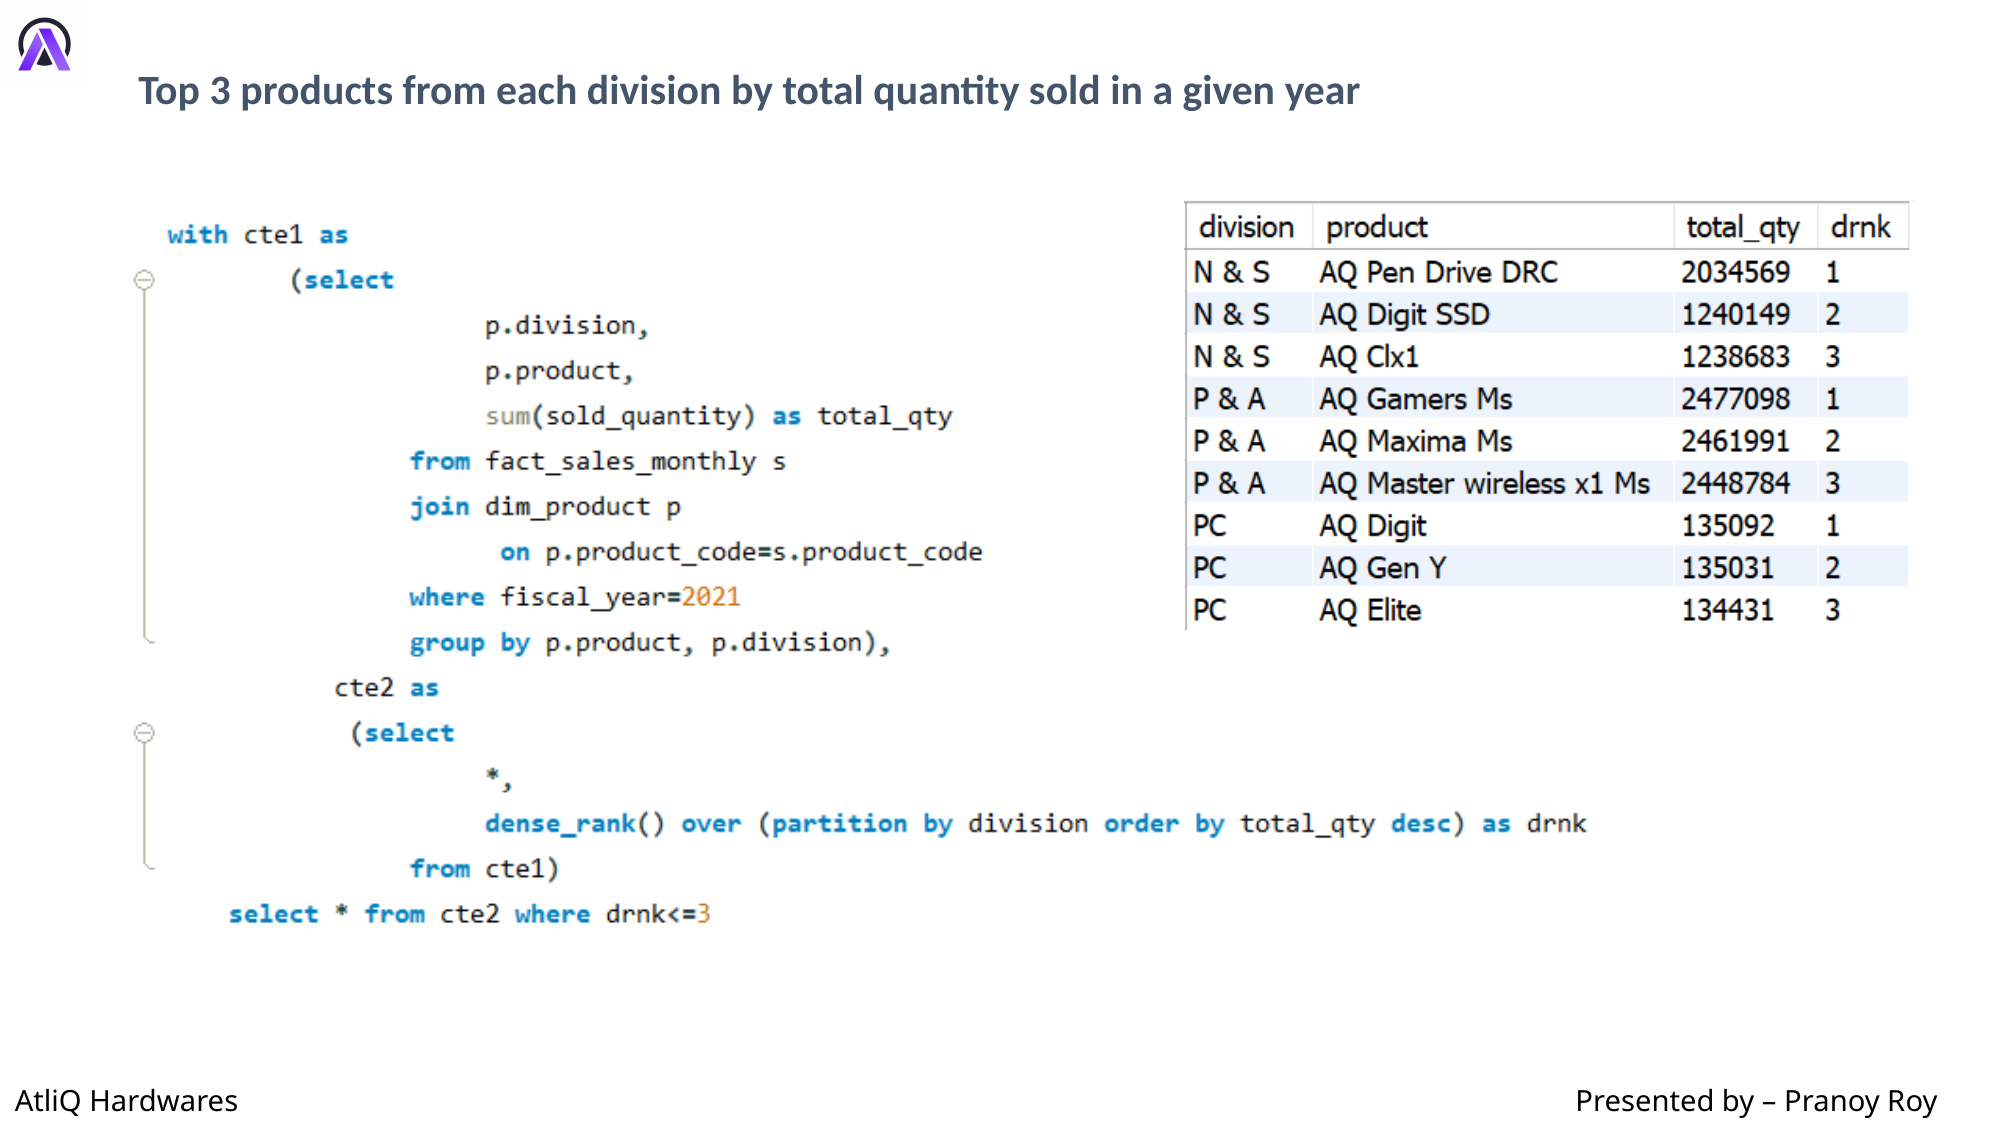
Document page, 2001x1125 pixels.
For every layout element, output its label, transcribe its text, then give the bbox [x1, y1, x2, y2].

text_box Presented by – Pranoy Roy [1560, 1074, 2000, 1125]
picture [123, 200, 1916, 958]
text_box Top 3 products from each division by total quantity sold in a given year [123, 55, 1650, 171]
text_box AtliQ Hardwares [0, 1074, 366, 1125]
picture [0, 0, 89, 89]
